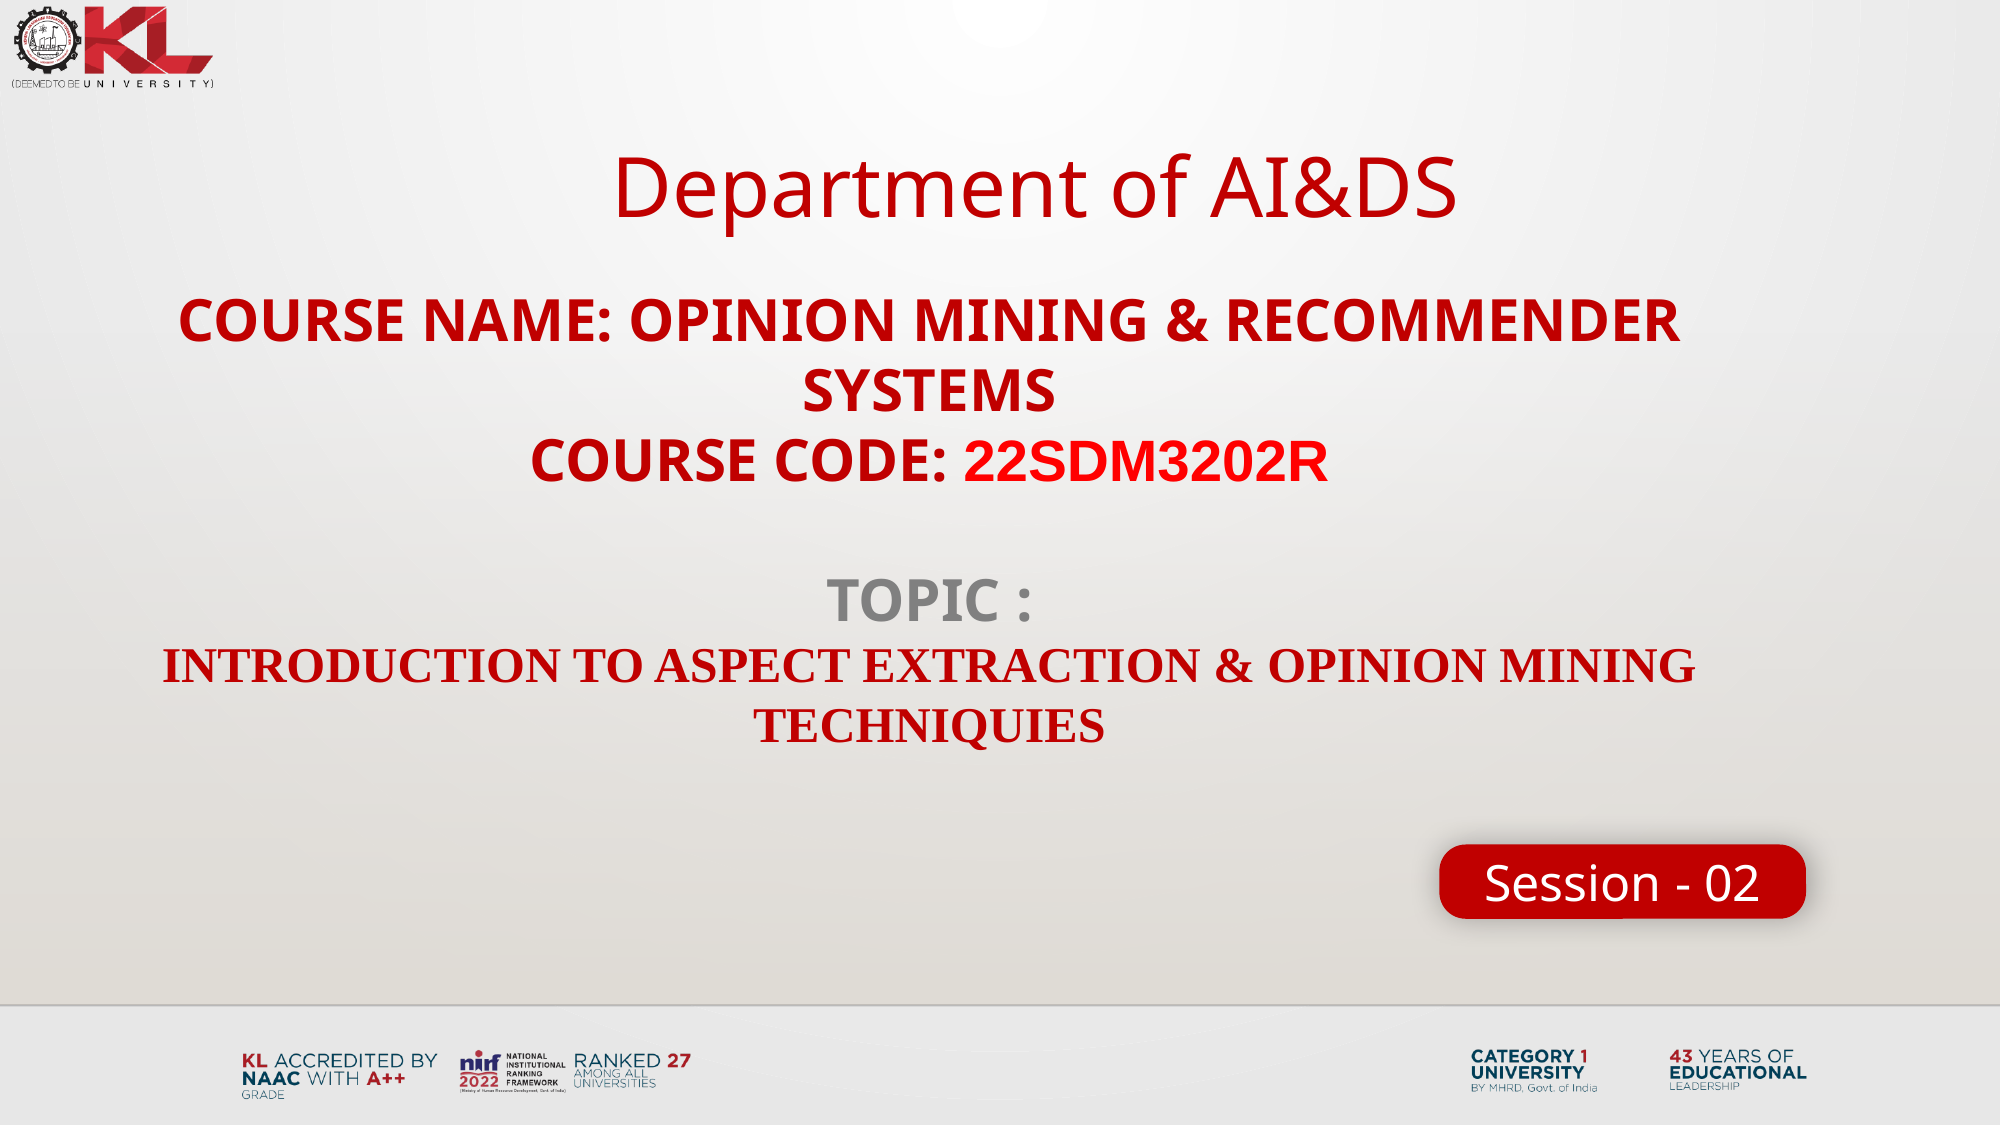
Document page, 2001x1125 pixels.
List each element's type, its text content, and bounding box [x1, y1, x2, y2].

text_box COURSE NAME: OPINION MINING & RECOMMENDeR SYSTEMS COURSE CODE: 22SDM3202R TOPIC : INTRODUCTION TO ASPECT EXTRACTION & OPINION MINING TECHNIQUIES [54, 275, 1805, 761]
text_box Department of AI&DS [577, 126, 1494, 242]
picture [238, 1045, 716, 1103]
picture [12, 5, 213, 88]
text_box Session - 02 [1439, 844, 1807, 919]
picture [1447, 1045, 1814, 1101]
